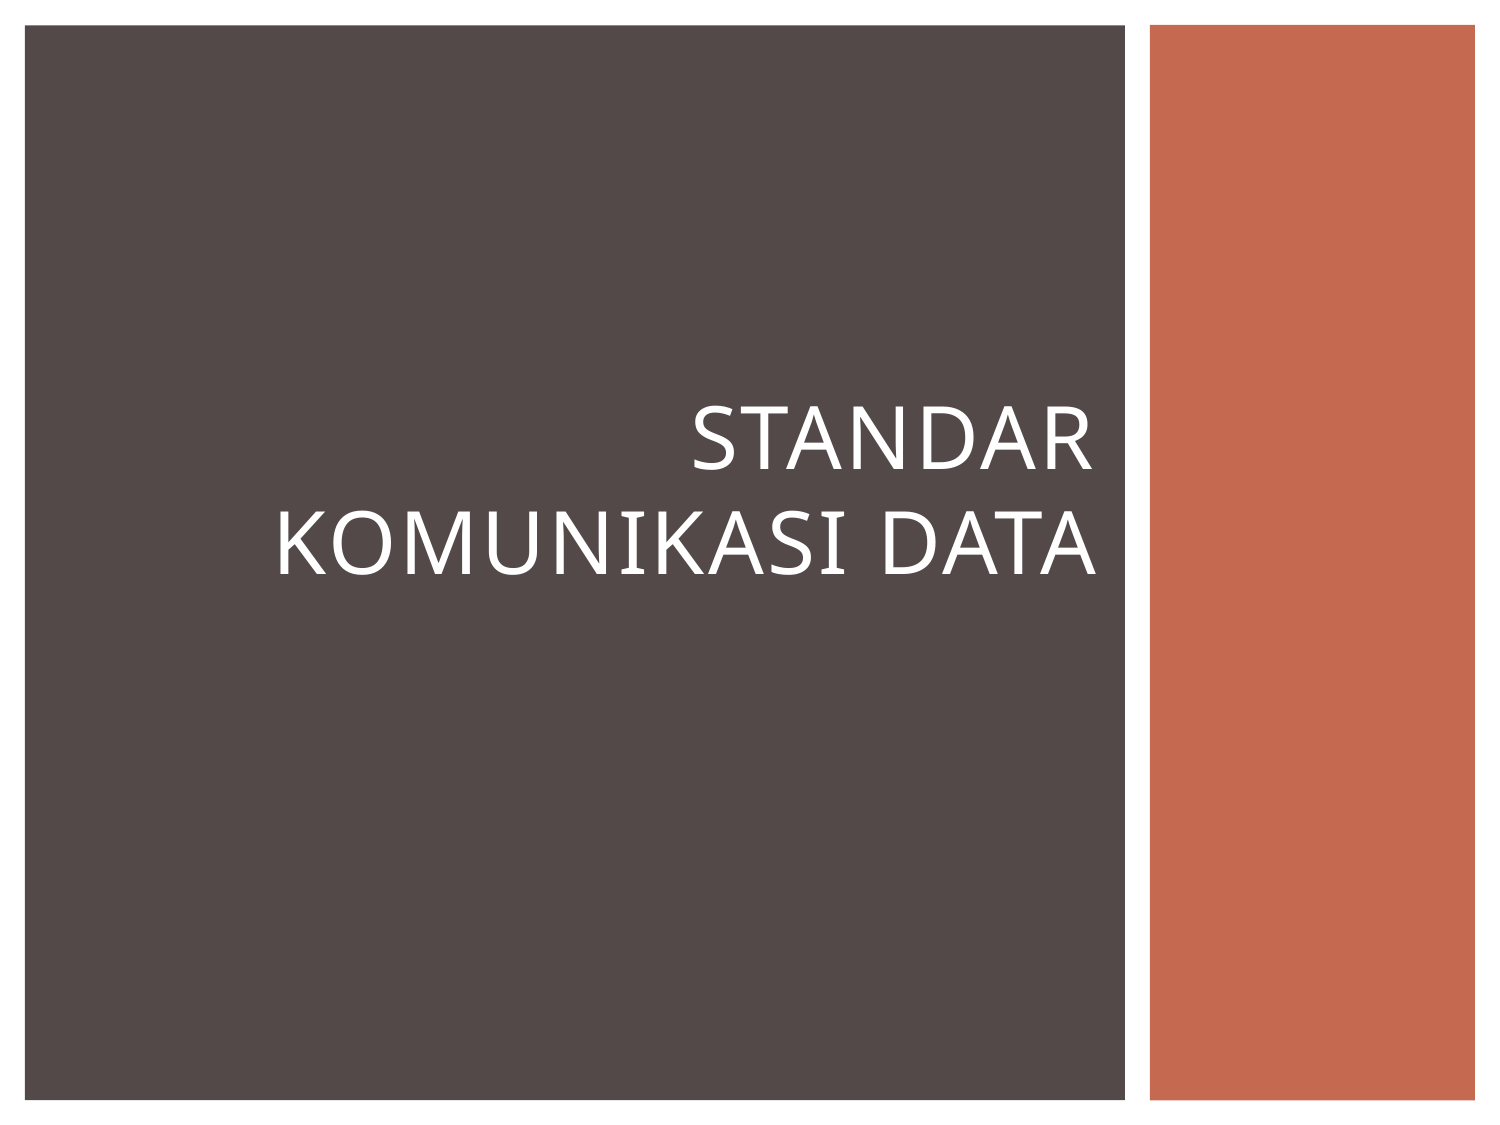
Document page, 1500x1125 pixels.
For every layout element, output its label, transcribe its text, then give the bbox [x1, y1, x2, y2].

title Standar Komunikasi Data [75, 336, 1113, 637]
